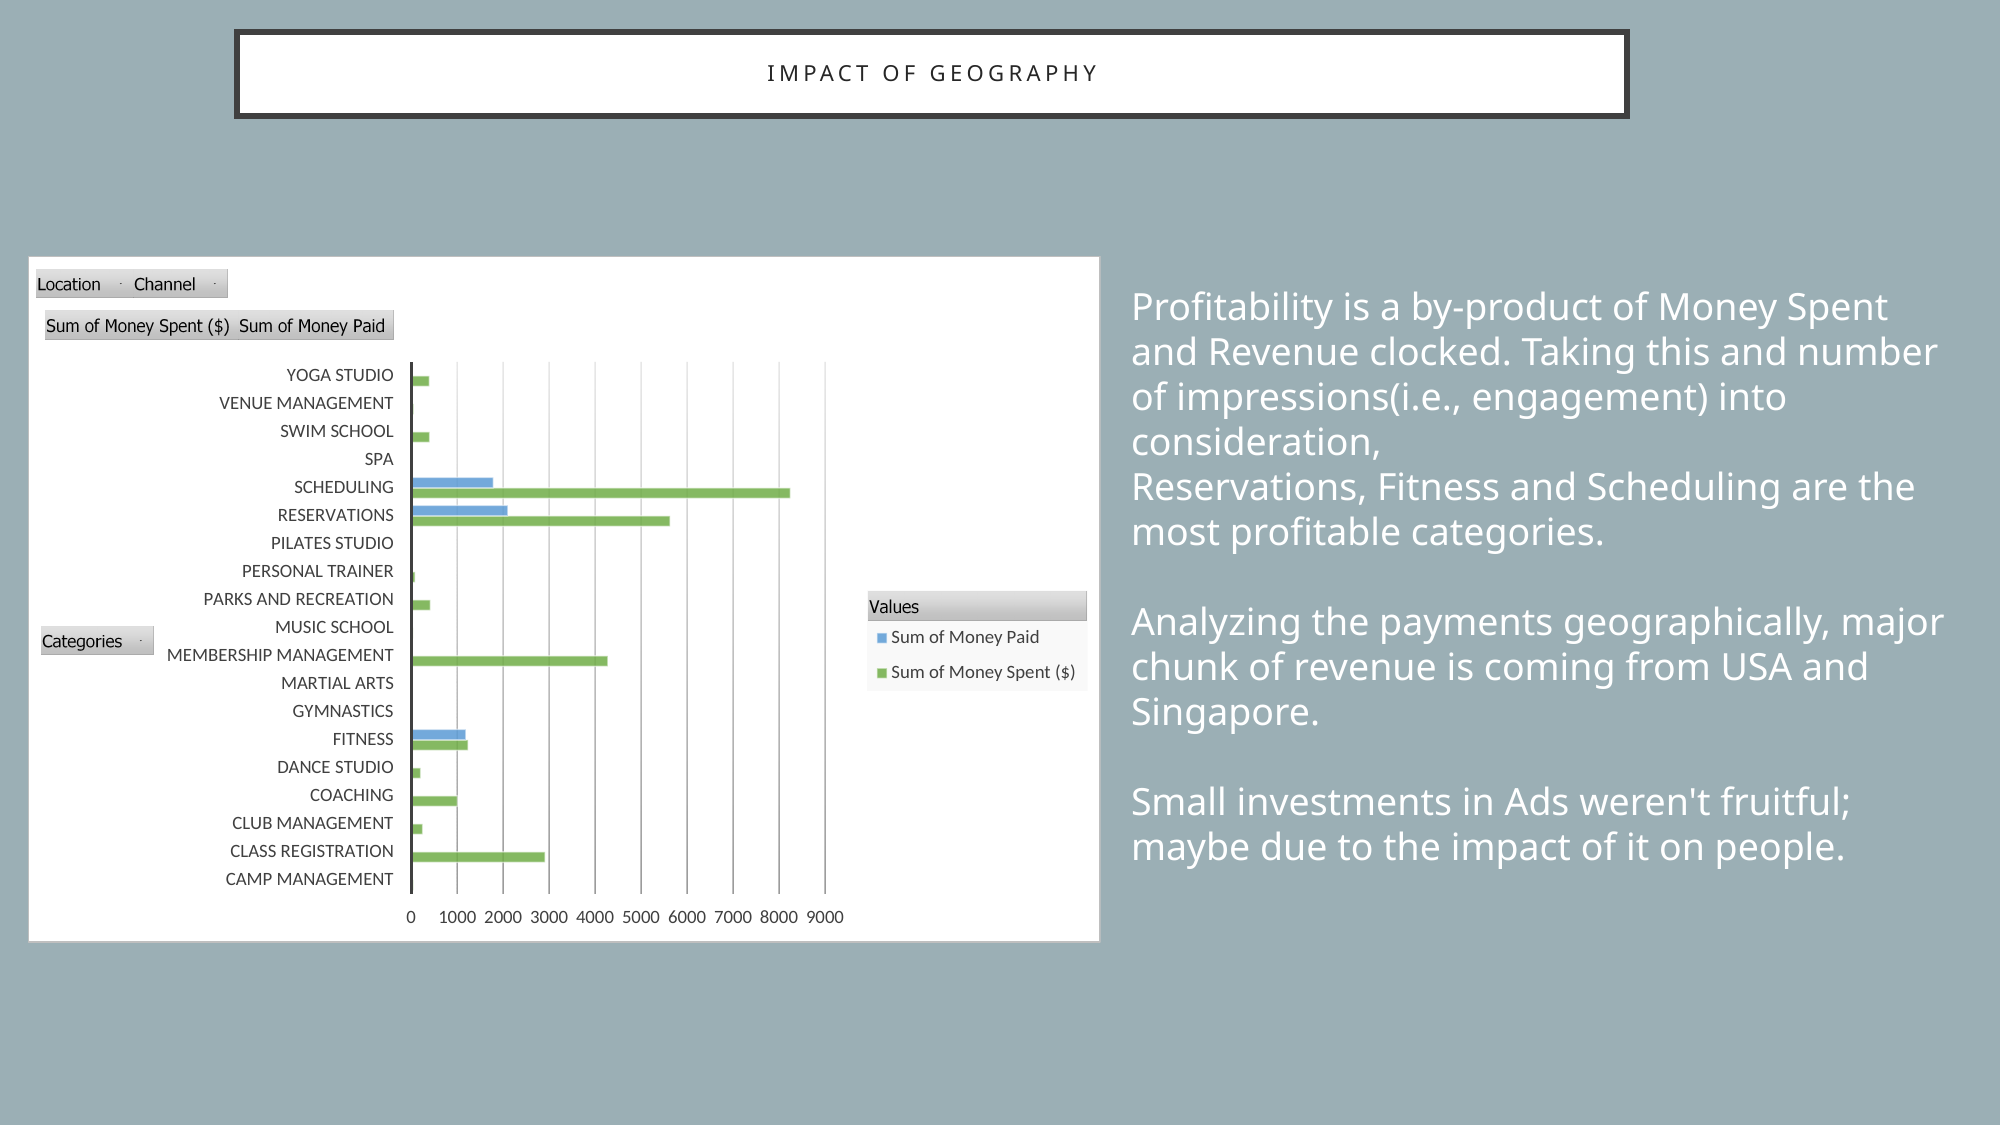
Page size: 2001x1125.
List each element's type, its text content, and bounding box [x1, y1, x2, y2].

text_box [27, 255, 1101, 943]
title IMPACT OF GEOGRAPHY [234, 29, 1630, 119]
subtitle [48, 200, 1947, 1080]
text_box Profitability is a by-product of Money Spent and Revenue clocked. Taking this and number of impressions(i.e., engagement) into consideration, Reservations, Fitness and Scheduling are the most profitable categories. Analyzing the payments geographically, major chunk of revenue is coming from USA and Singapore. Small investments in Ads weren't fruitful; maybe due to the impact of it on people. [1116, 275, 1963, 876]
